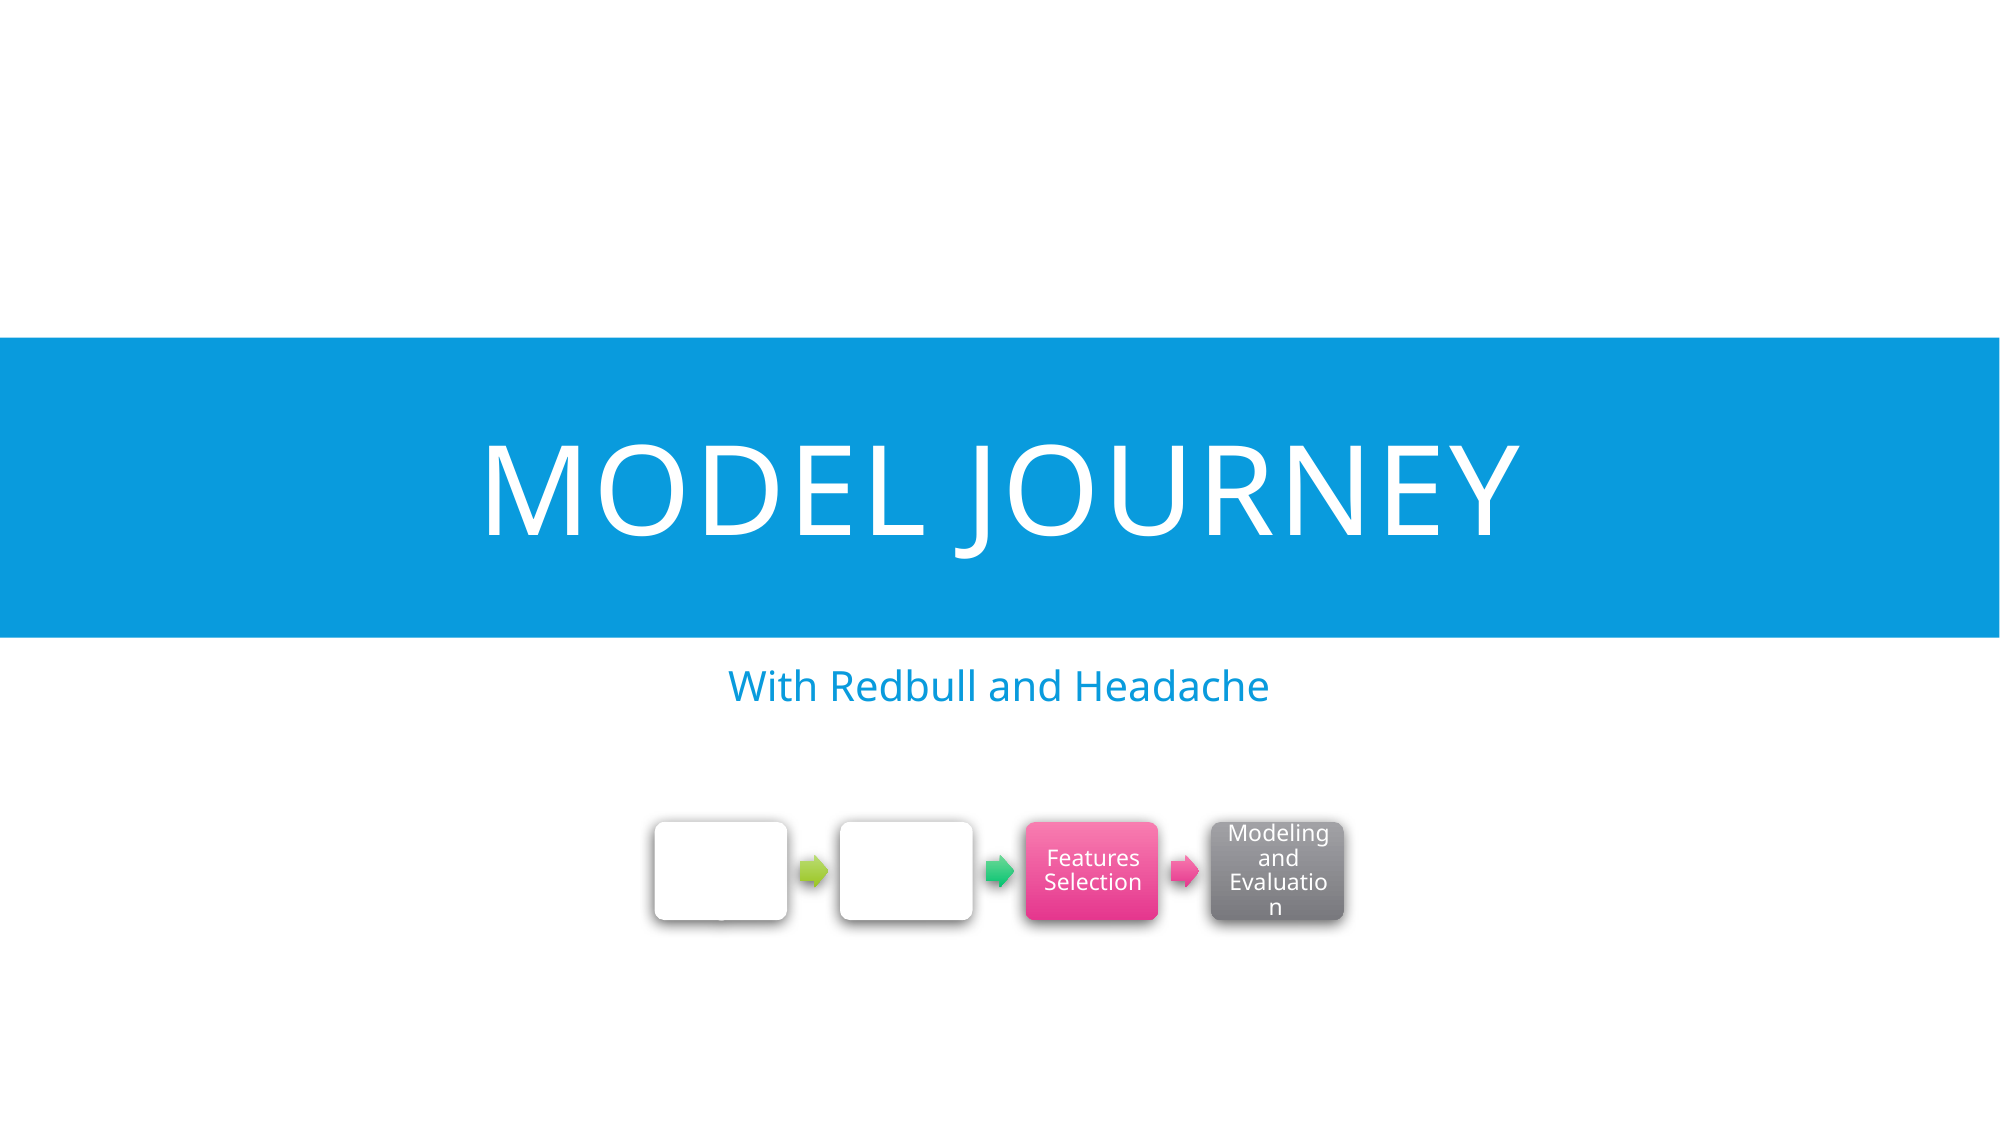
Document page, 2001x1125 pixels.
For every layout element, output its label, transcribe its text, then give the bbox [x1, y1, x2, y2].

list With Redbull and Headache [136, 657, 1862, 851]
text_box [654, 722, 1345, 1020]
title Model journey [136, 362, 1862, 638]
